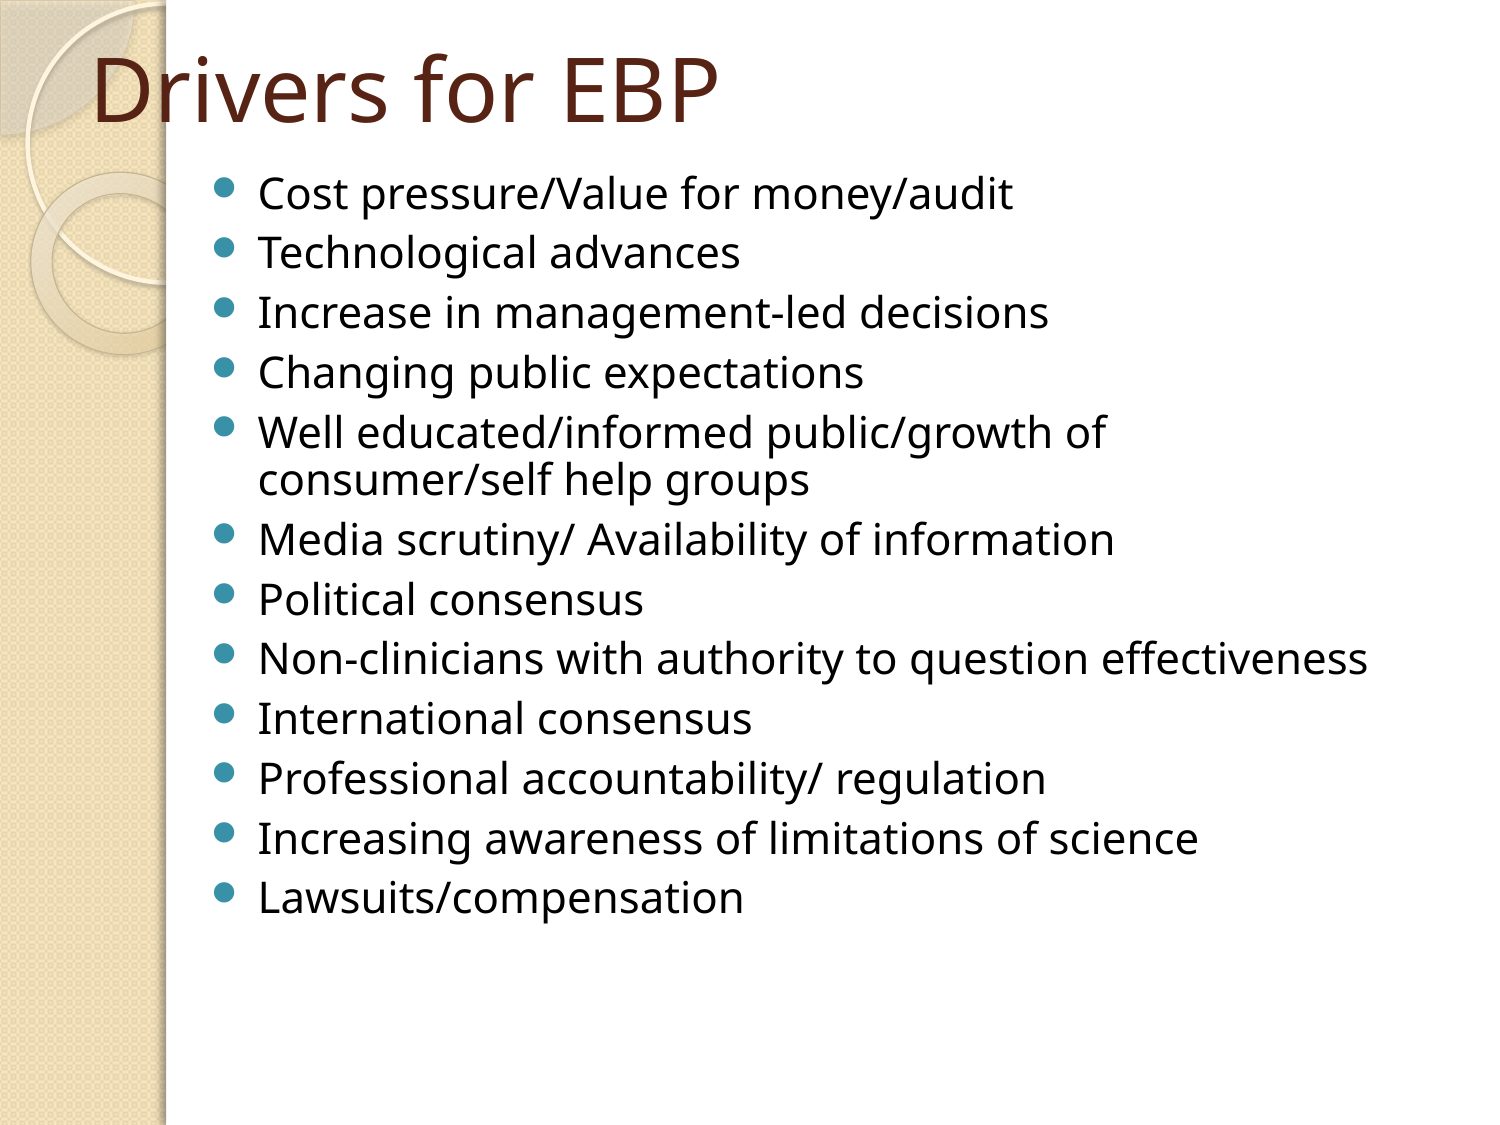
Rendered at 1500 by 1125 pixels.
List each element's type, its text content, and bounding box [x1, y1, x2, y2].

list Cost pressure/Value for money/audit Technological advances Increase in management-led decisions Changing public expectations Well educated/informed public/growth of consumer/self help groups Media scrutiny/ Availability of information Political consensus Non-clinicians with authority to question effectiveness International consensus Professional accountability/ regulation Increasing awareness of limitations of science Lawsuits/compensation [183, 164, 1425, 1006]
title Drivers for EBP [75, 20, 1313, 153]
